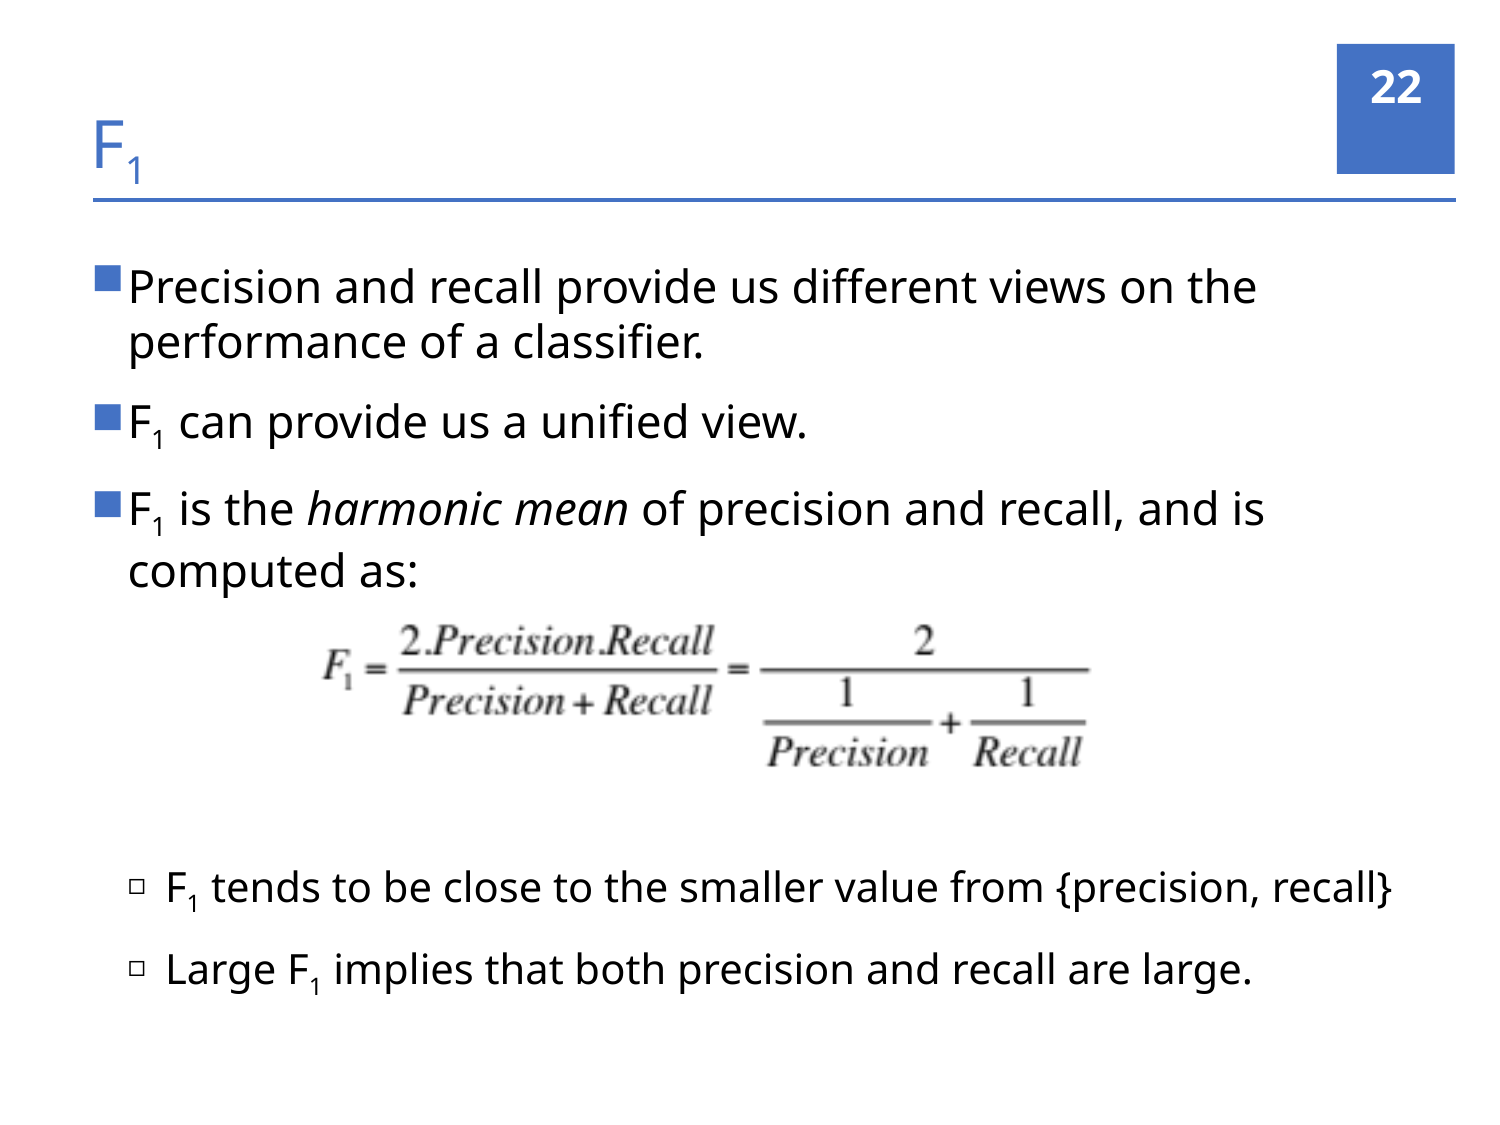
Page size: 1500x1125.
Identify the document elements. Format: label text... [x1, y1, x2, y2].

title F1 [75, 75, 1463, 200]
text_box [1311, 174, 1488, 338]
slide_number 22 [1354, 59, 1438, 120]
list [316, 611, 1096, 776]
list Precision and recall provide us different views on the performance of a classifier. F1 can provide us a unified view. F1 is the harmonic mean of precision and recall, and is computed as: F1 tends to be close to the smaller value from {precision, recall} Large F1 implies that both precision and recall are large. [75, 249, 1463, 1125]
